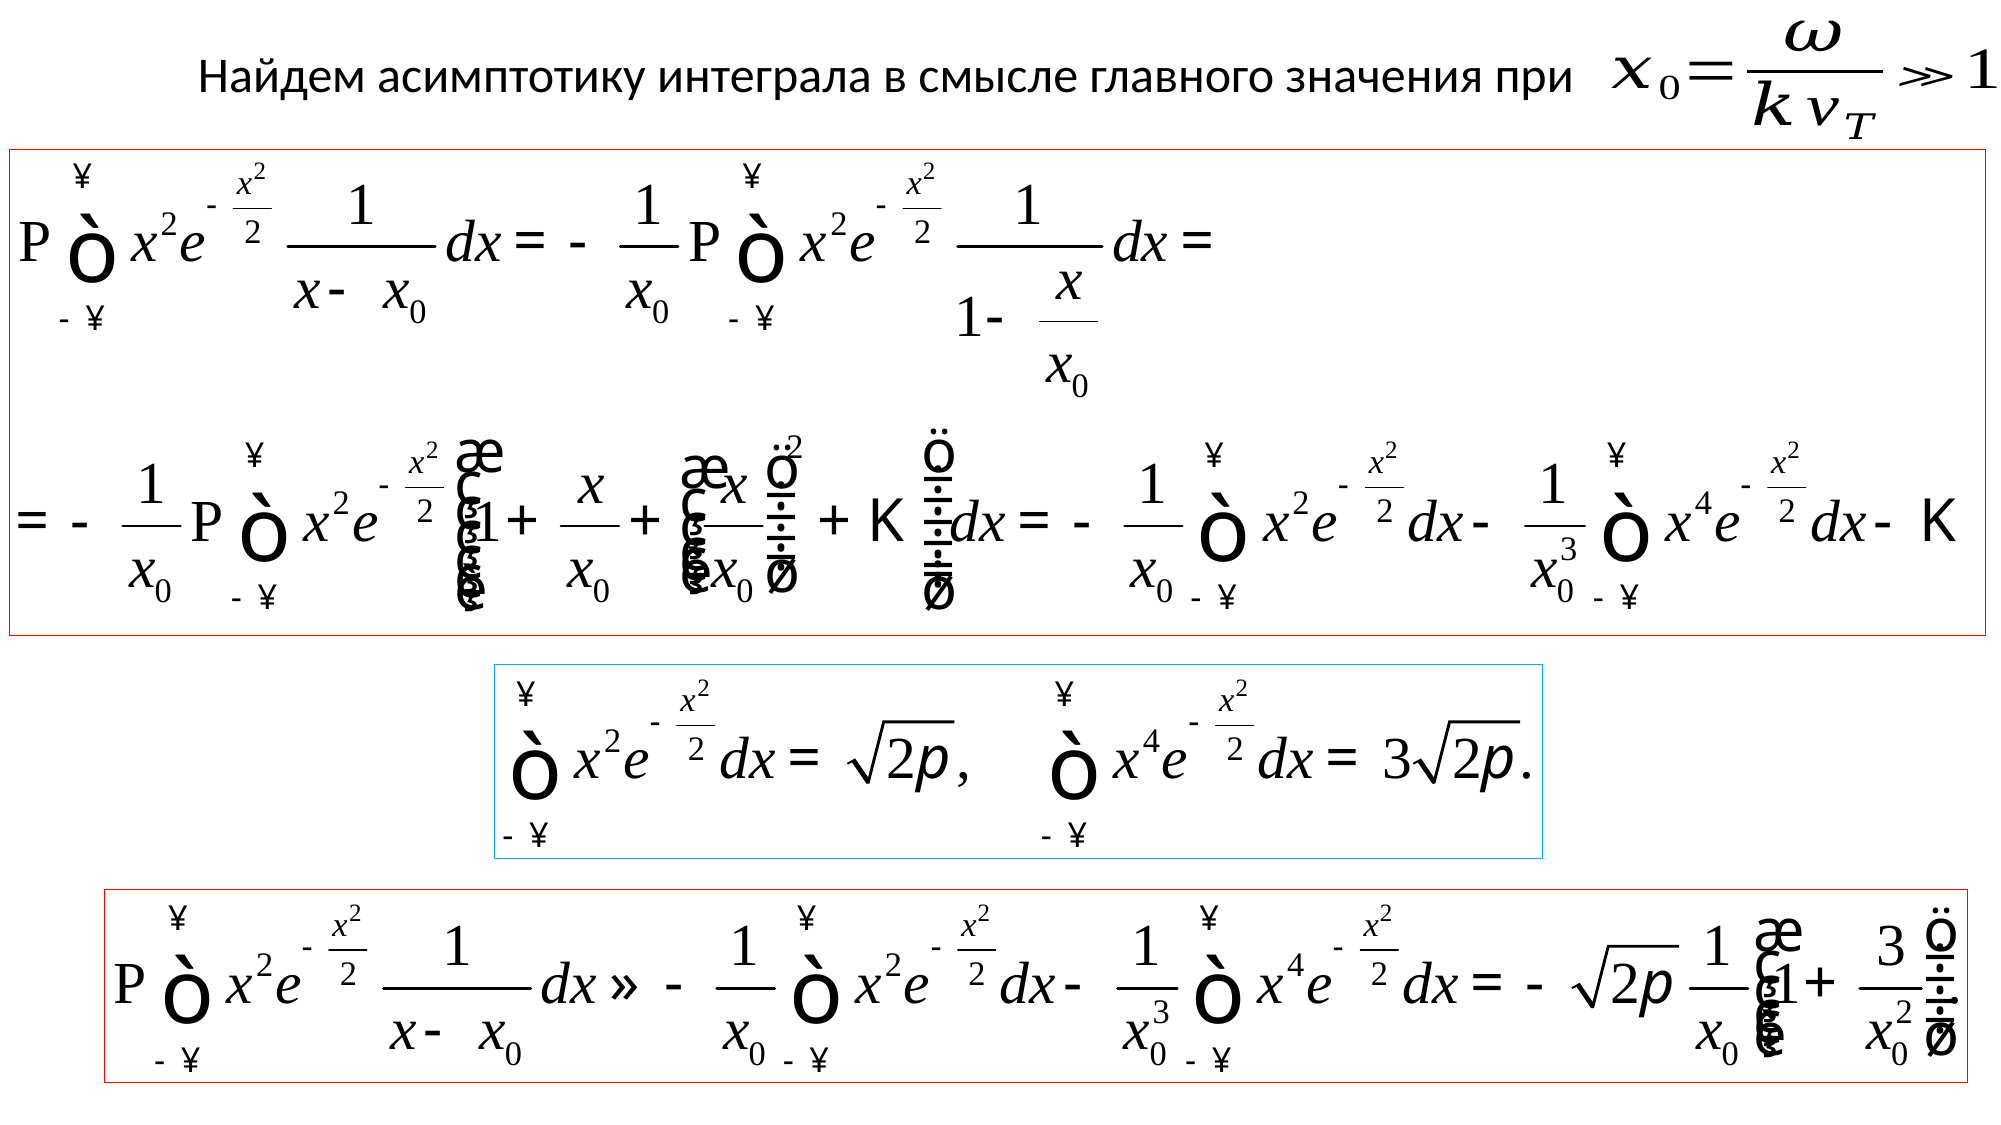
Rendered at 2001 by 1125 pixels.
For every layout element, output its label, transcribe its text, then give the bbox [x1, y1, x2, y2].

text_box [494, 664, 1543, 859]
text_box Найдем асимптотику интеграла в смысле главного значения при [183, 35, 1601, 110]
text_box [9, 149, 1986, 636]
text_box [104, 889, 1968, 1083]
